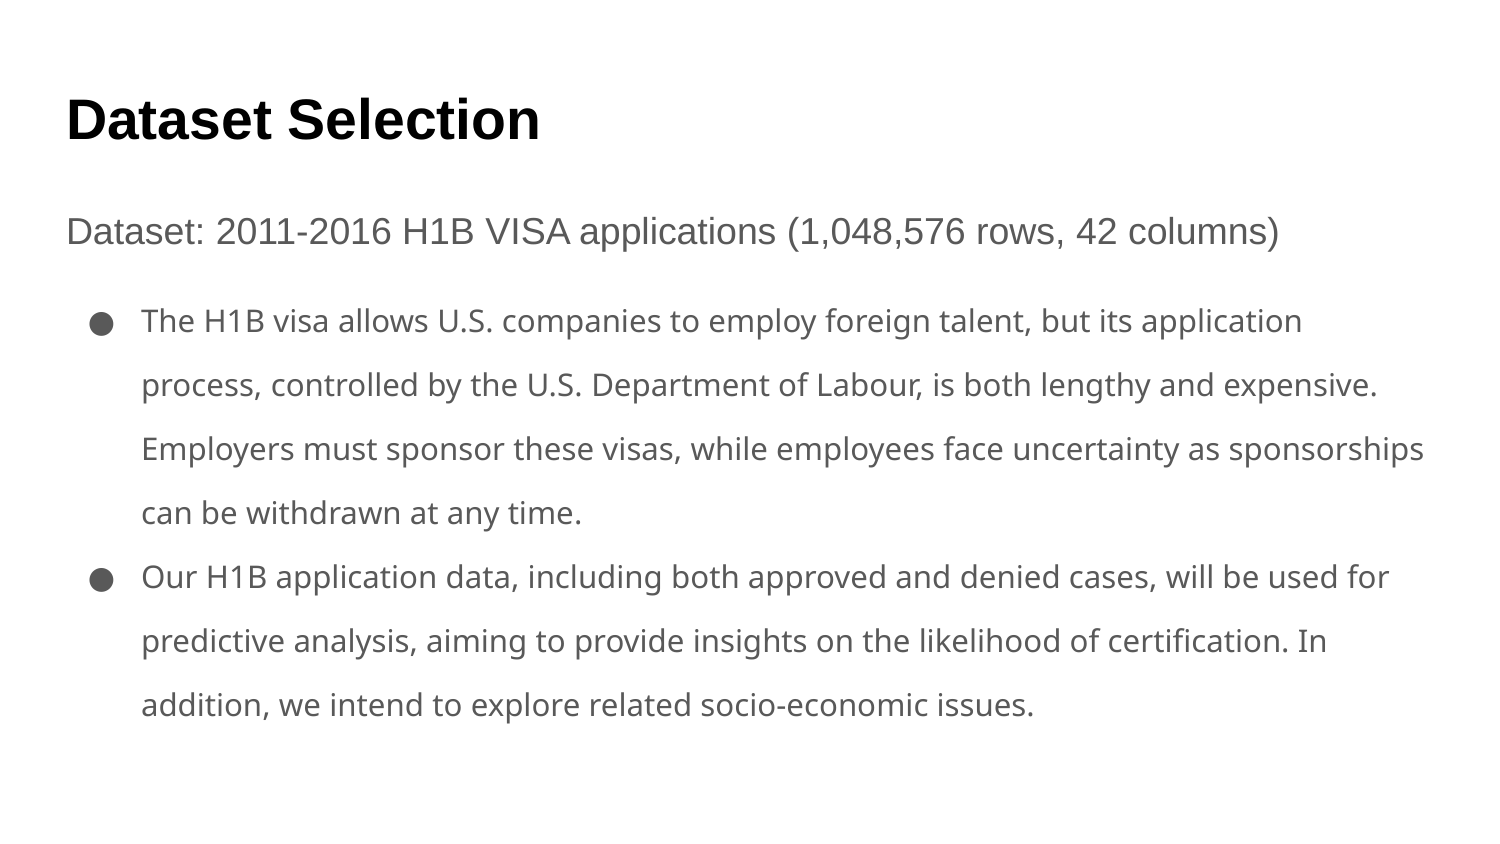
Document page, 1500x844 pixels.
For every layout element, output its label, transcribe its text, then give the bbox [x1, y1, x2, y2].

list Dataset: 2011-2016 H1B VISA applications (1,048,576 rows, 42 columns) The H1B visa allows U.S. companies to employ foreign talent, but its application process, controlled by the U.S. Department of Labour, is both lengthy and expensive. Employers must sponsor these visas, while employees face uncertainty as sponsorships can be withdrawn at any time. Our H1B application data, including both approved and denied cases, will be used for predictive analysis, aiming to provide insights on the likelihood of certification. In addition, we intend to explore related socio-economic issues. [51, 189, 1449, 750]
title Dataset Selection [51, 72, 1449, 167]
